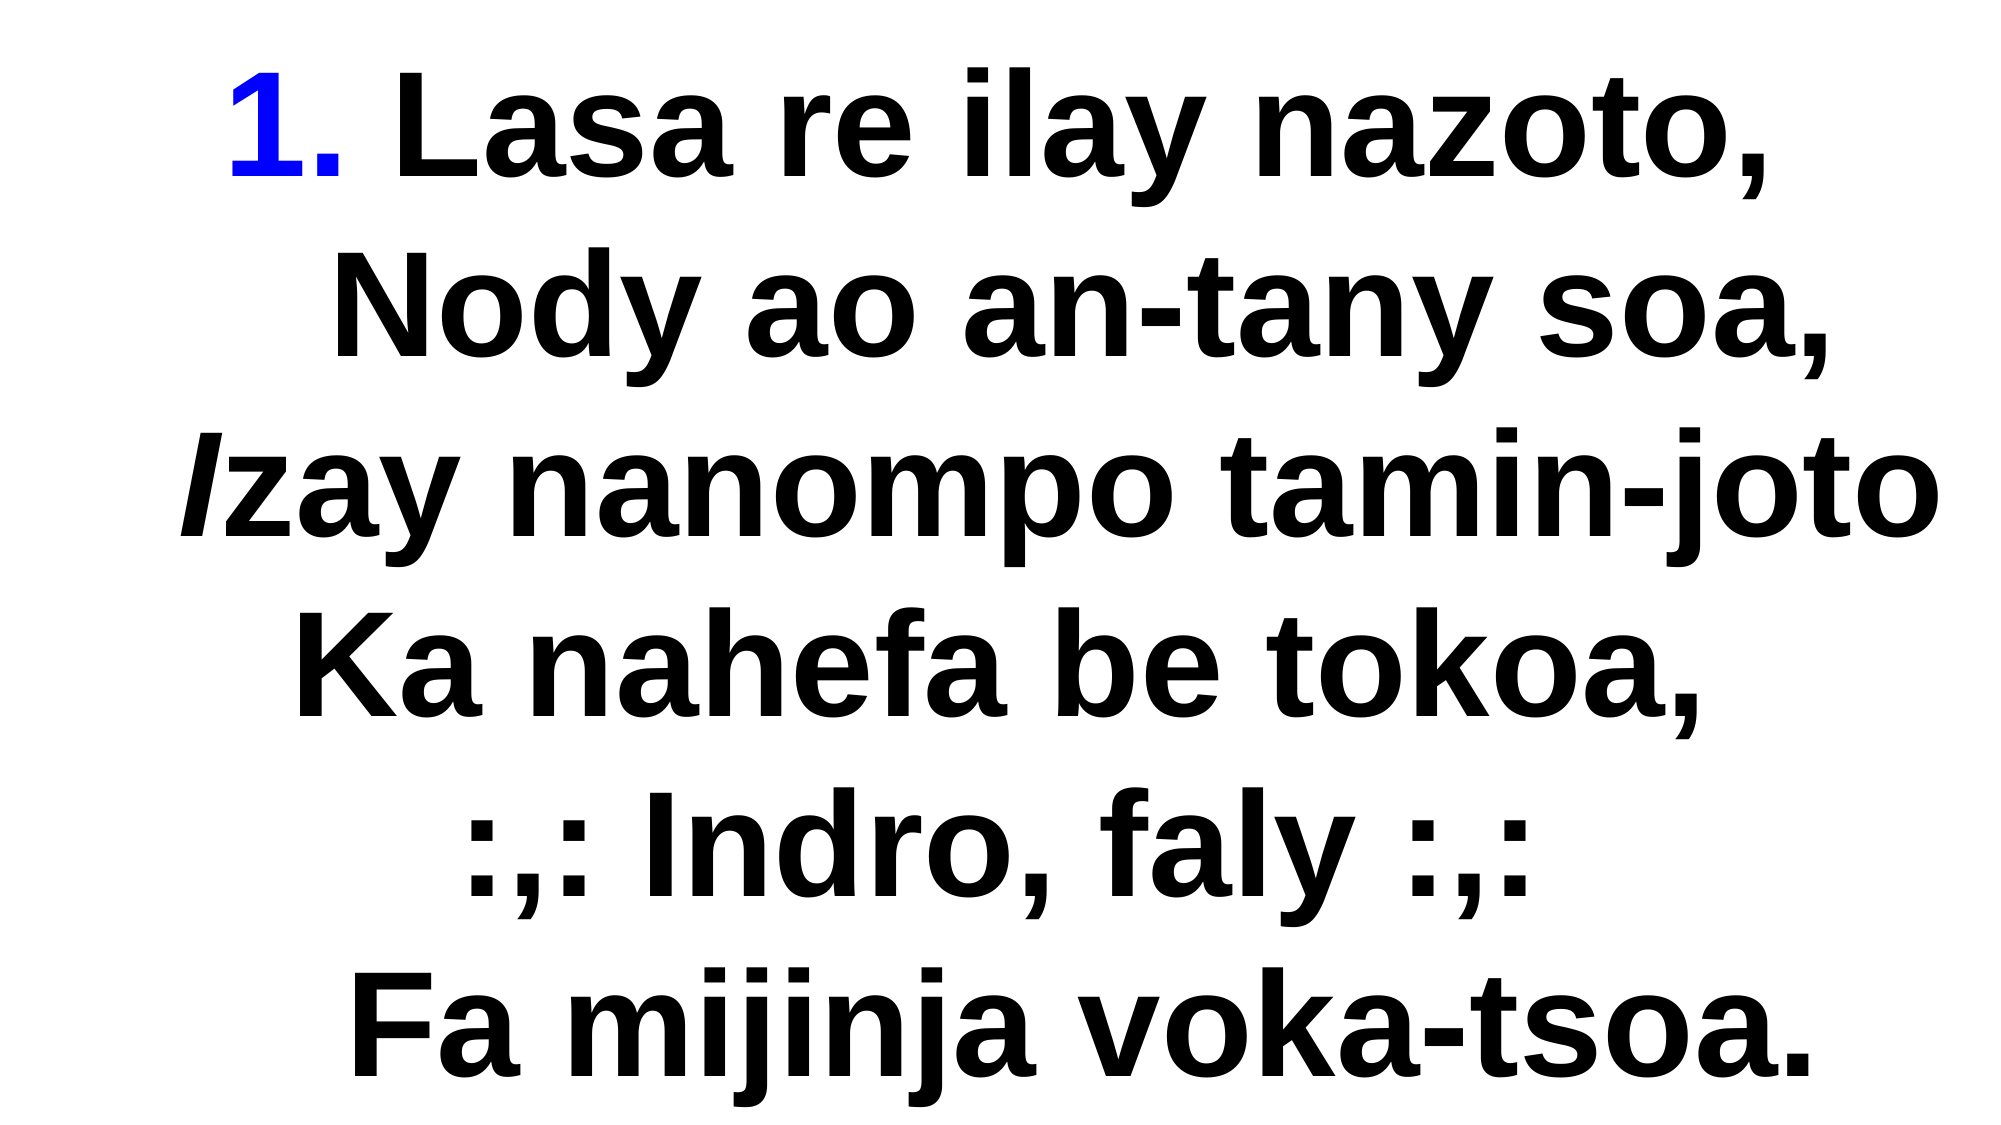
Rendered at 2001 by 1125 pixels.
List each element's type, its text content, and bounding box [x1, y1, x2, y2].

text_box 1. Lasa re ilay nazoto, Nody ao an-tany soa, Izay nanompo tamin-joto Ka nahefa be tokoa, :,: Indro, faly :,: Fa mijinja voka-tsoa. [0, 19, 2000, 1114]
